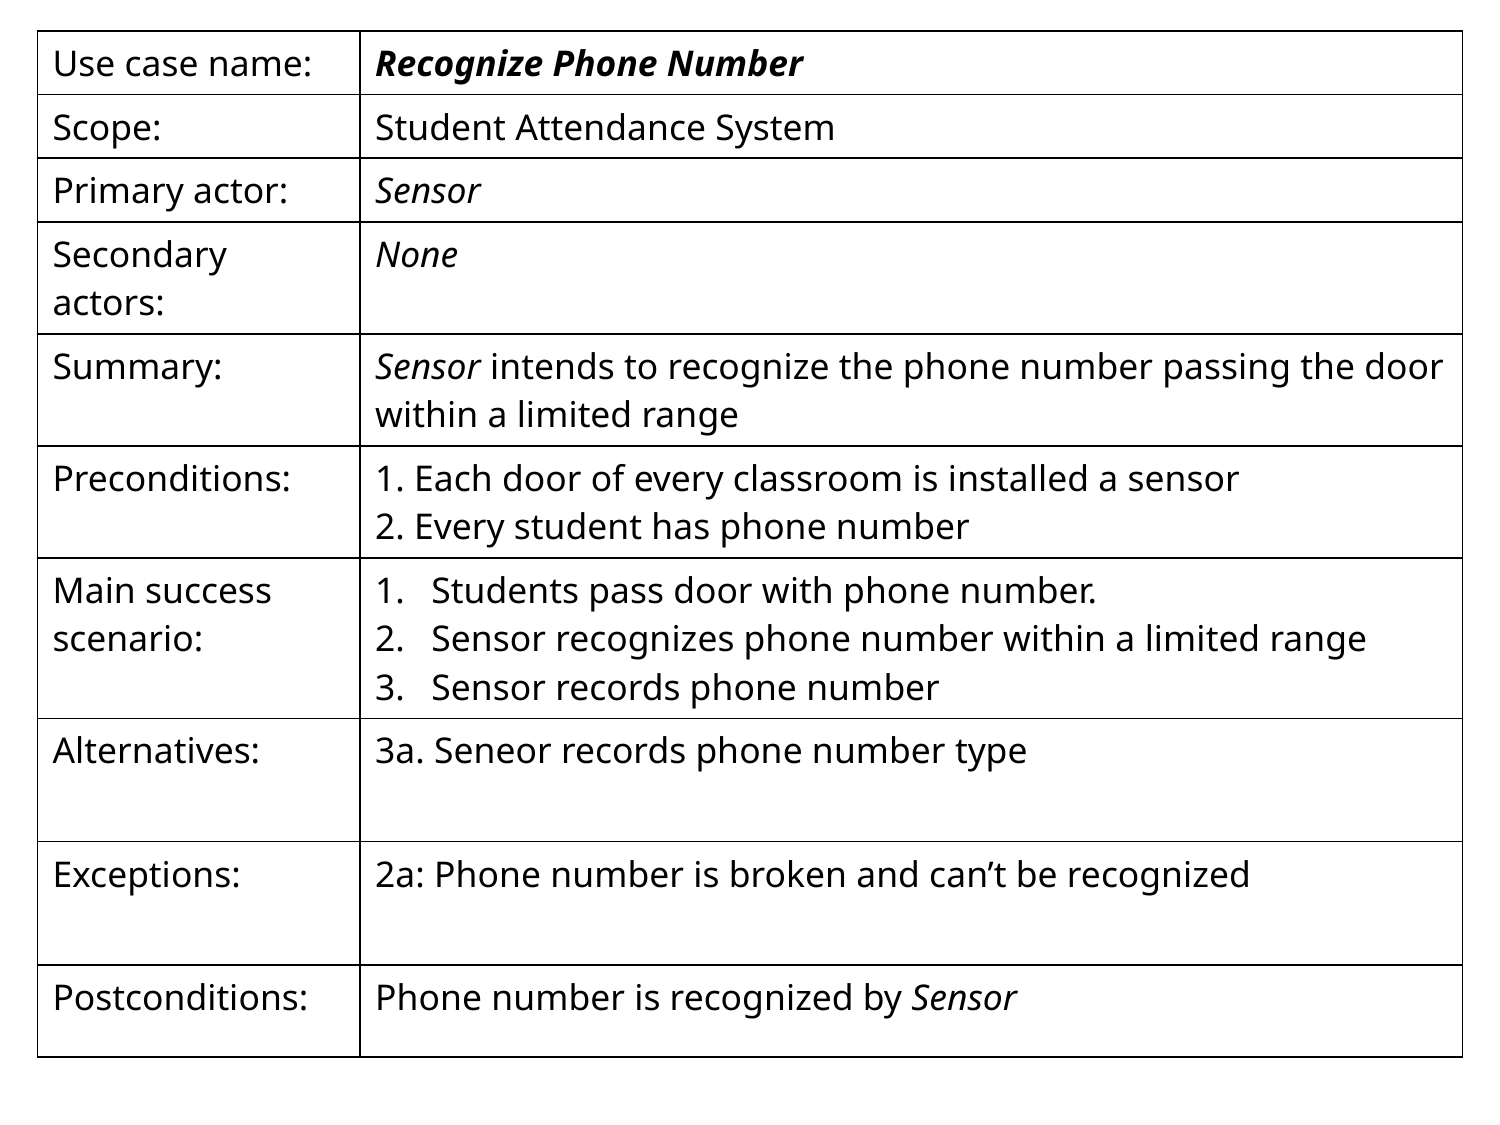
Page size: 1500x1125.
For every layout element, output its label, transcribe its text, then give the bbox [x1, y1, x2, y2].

table_cell Preconditions: [38, 447, 359, 557]
table_cell Primary actor: [38, 159, 359, 221]
table_header Use case name: [38, 32, 359, 94]
table_cell Main success scenario: [38, 559, 359, 718]
table_cell Sensor intends to recognize the phone number passing the door within a limited range [361, 335, 1462, 445]
table_cell Phone number is recognized by Sensor [361, 966, 1462, 1056]
table_cell Alternatives: [38, 719, 359, 841]
table_cell Students pass door with phone number. Sensor recognizes phone number within a limited range Sensor records phone number [361, 559, 1462, 718]
table_cell 3a. Seneor records phone number type [361, 719, 1462, 841]
table_header Recognize Phone Number [361, 32, 1462, 94]
table_cell Secondary actors: [38, 223, 359, 333]
table_cell Postconditions: [38, 966, 359, 1056]
table_cell Scope: [38, 95, 359, 157]
table_cell Student Attendance System [361, 95, 1462, 157]
table_cell 2a: Phone number is broken and can’t be recognized [361, 842, 1462, 964]
table_cell 1. Each door of every classroom is installed a sensor 2. Every student has phone number [361, 447, 1462, 557]
table_cell Exceptions: [38, 842, 359, 964]
table_cell None [361, 223, 1462, 333]
table_cell Summary: [38, 335, 359, 445]
table_cell Sensor [361, 159, 1462, 221]
